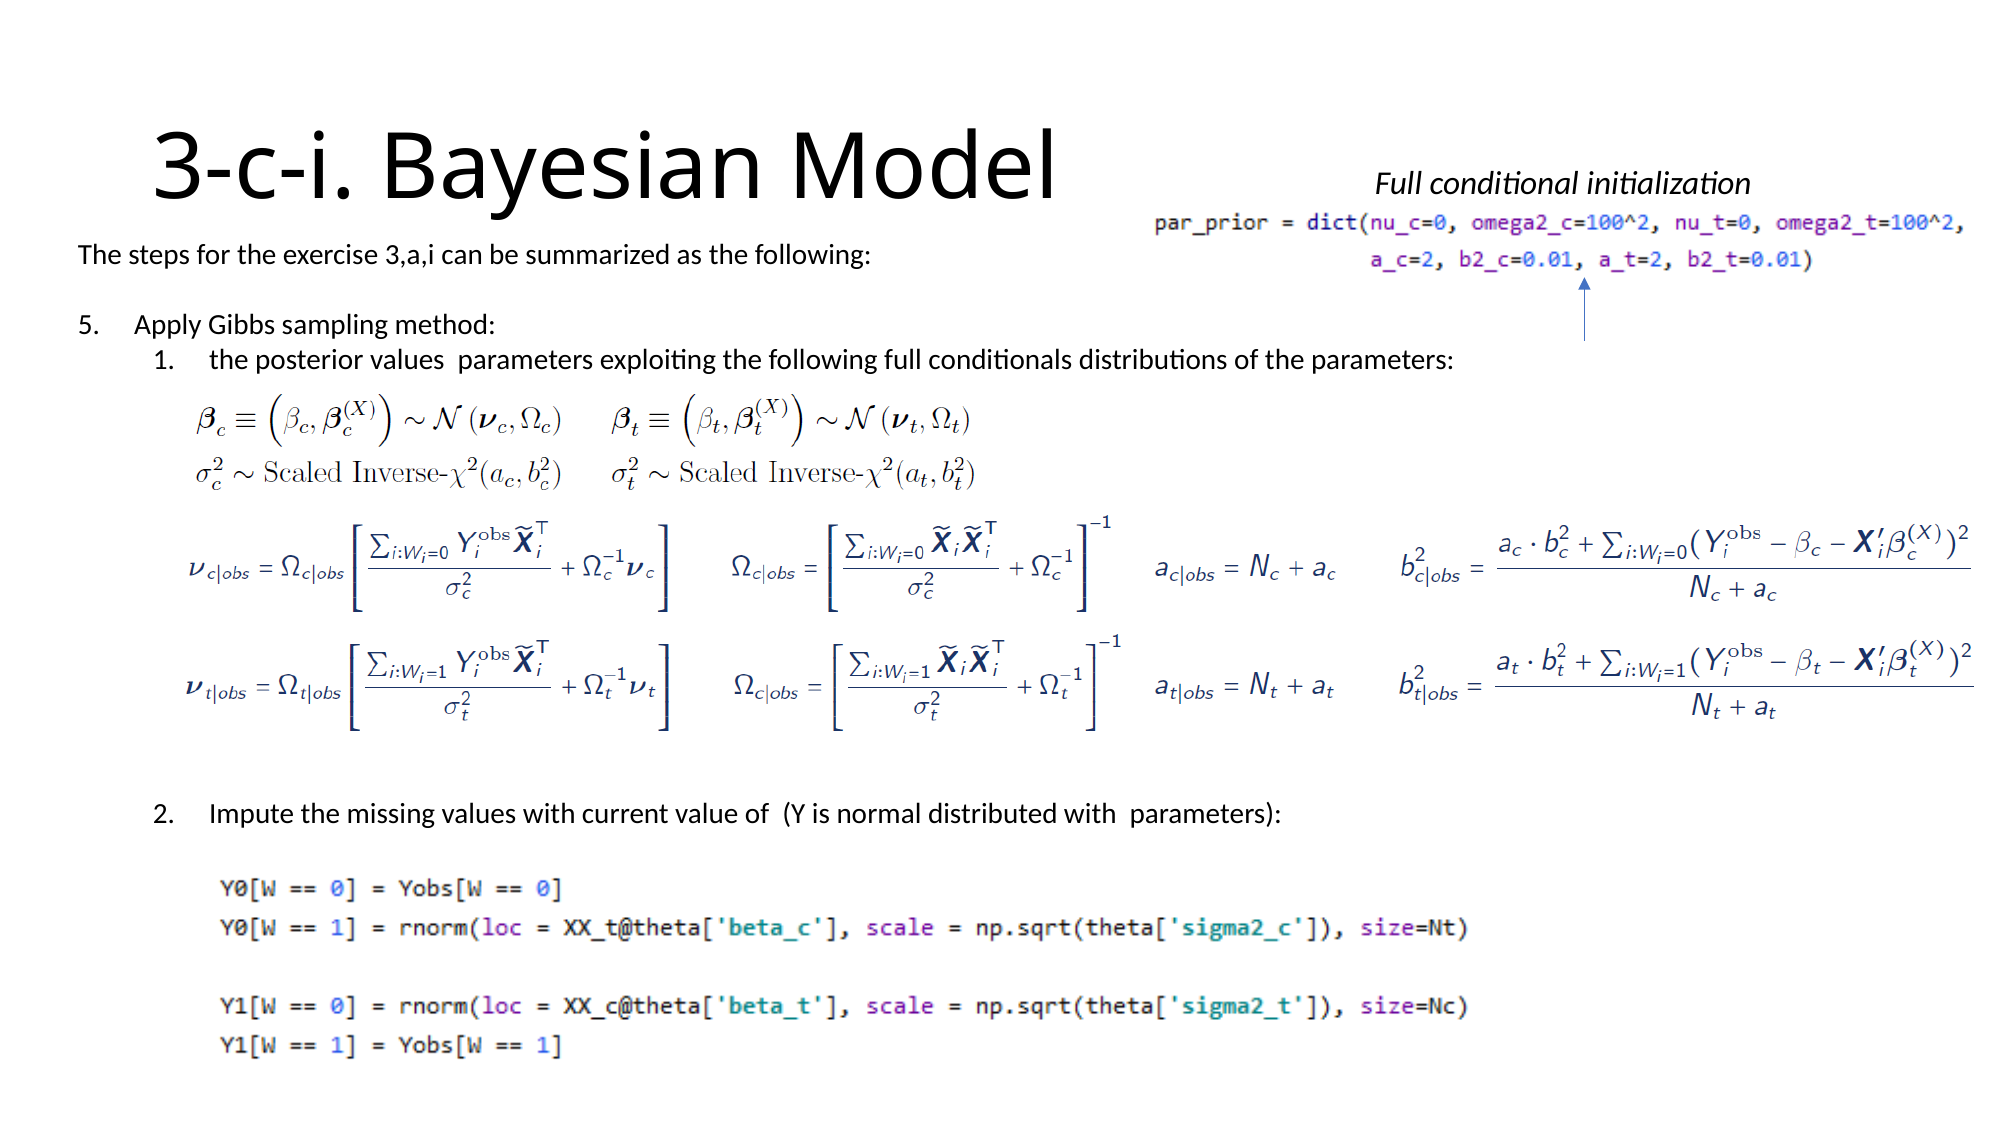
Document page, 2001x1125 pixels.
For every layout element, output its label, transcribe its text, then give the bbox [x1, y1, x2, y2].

picture [182, 385, 985, 497]
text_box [1153, 153, 1974, 278]
picture [1153, 639, 1975, 721]
picture [212, 871, 1476, 1066]
picture [182, 512, 1113, 614]
picture [182, 631, 1122, 736]
picture [1153, 522, 1974, 603]
title 3-c-i. Bayesian Model [137, 59, 1863, 278]
